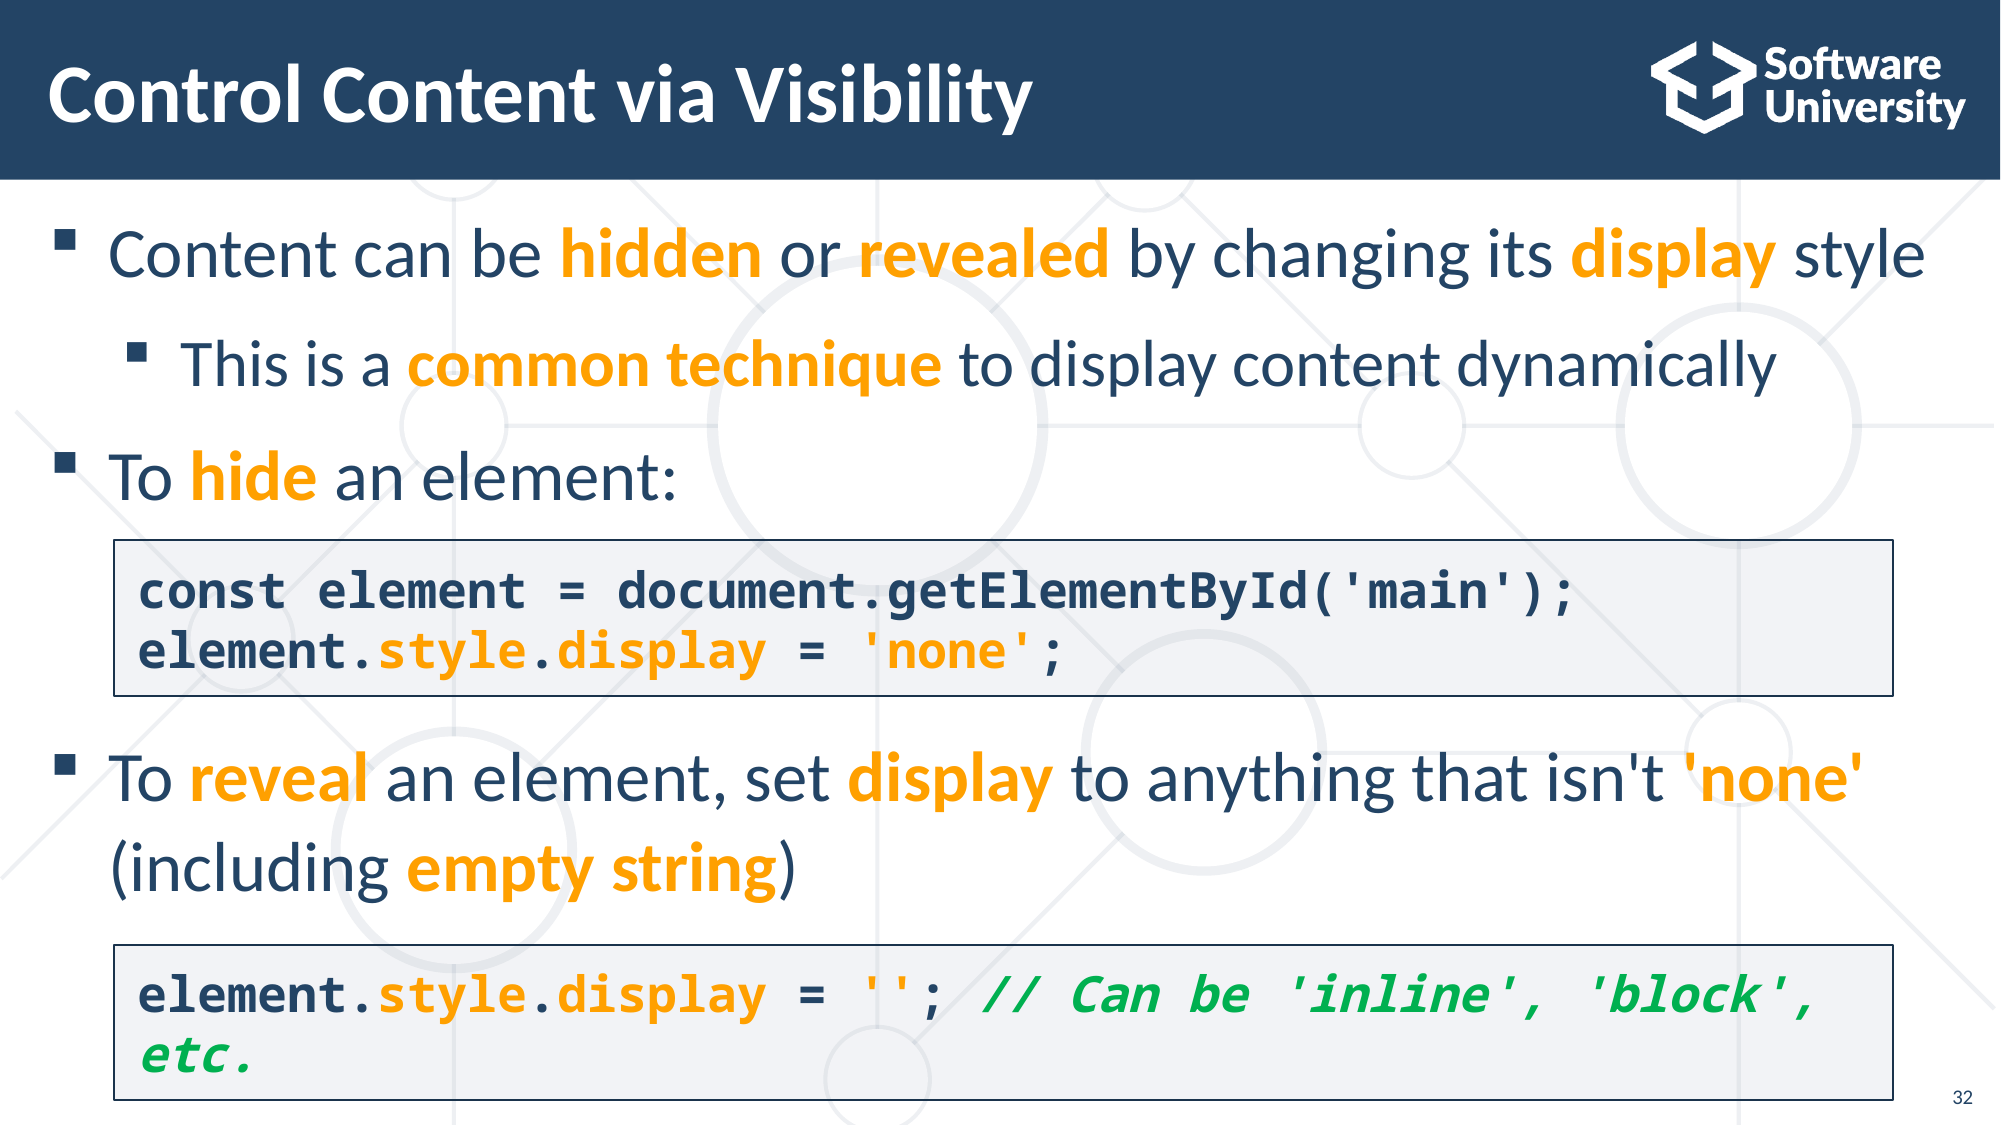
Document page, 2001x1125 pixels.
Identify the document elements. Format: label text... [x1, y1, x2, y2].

list Content can be hidden or revealed by changing its display style This is a common technique to display content dynamically To hide an element: To reveal an element, set display to anything that isn't 'none' (including empty string) [31, 196, 1970, 1104]
slide_number 32 [1927, 1067, 1989, 1117]
title Control Content via Visibility [31, 16, 1625, 162]
text_box const element = document.getElementById('main'); element.style.display = 'none'; [114, 540, 1894, 696]
text_box element.style.display = ''; // Can be 'inline', 'block', etc. [114, 944, 1894, 1101]
picture [1651, 41, 1966, 134]
